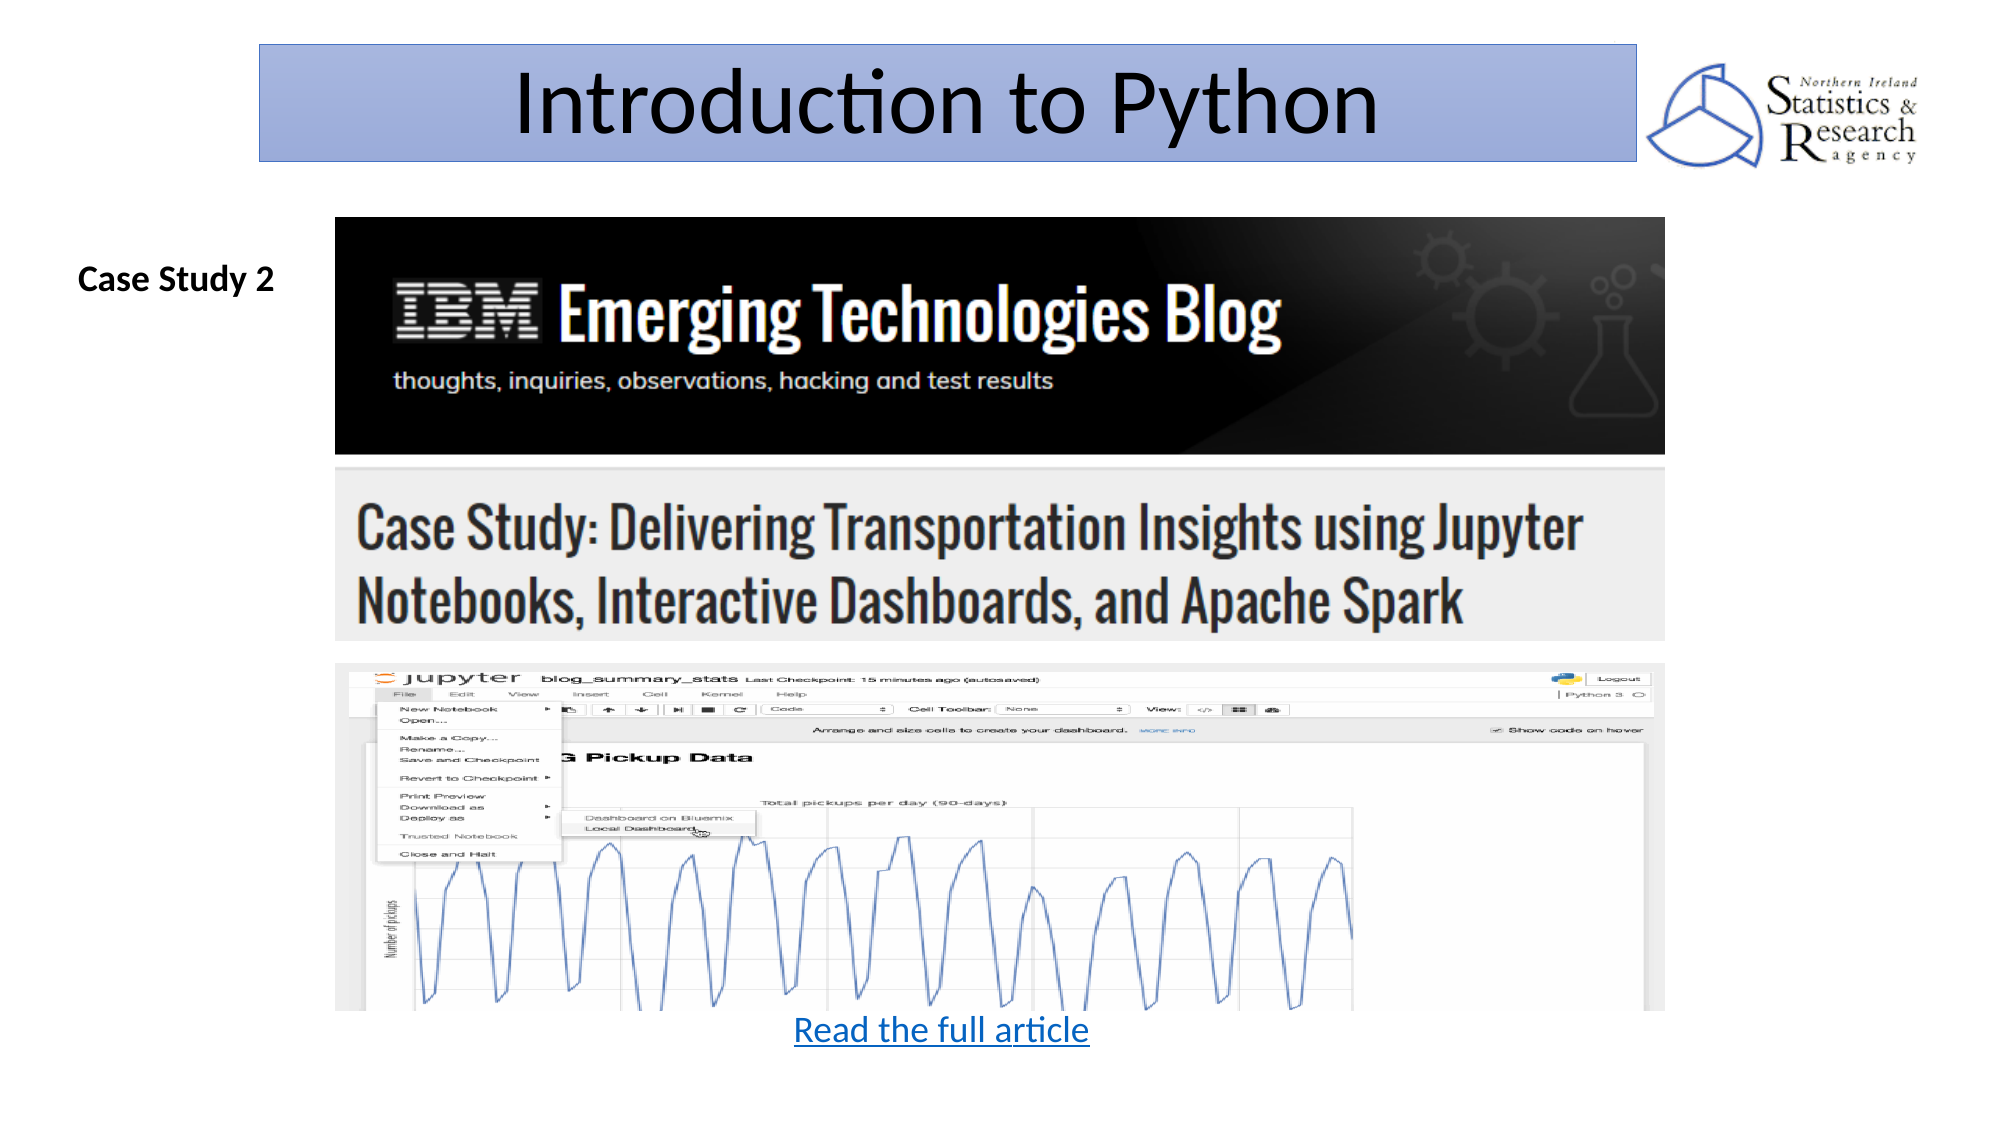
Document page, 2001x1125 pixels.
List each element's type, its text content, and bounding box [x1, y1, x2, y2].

text_box Read the full article [778, 907, 1779, 1058]
picture [1614, 37, 1946, 188]
picture [335, 217, 1665, 641]
text_box Case Study 2 [63, 247, 335, 307]
picture [335, 663, 1665, 1011]
title Introduction to Python [259, 44, 1637, 162]
